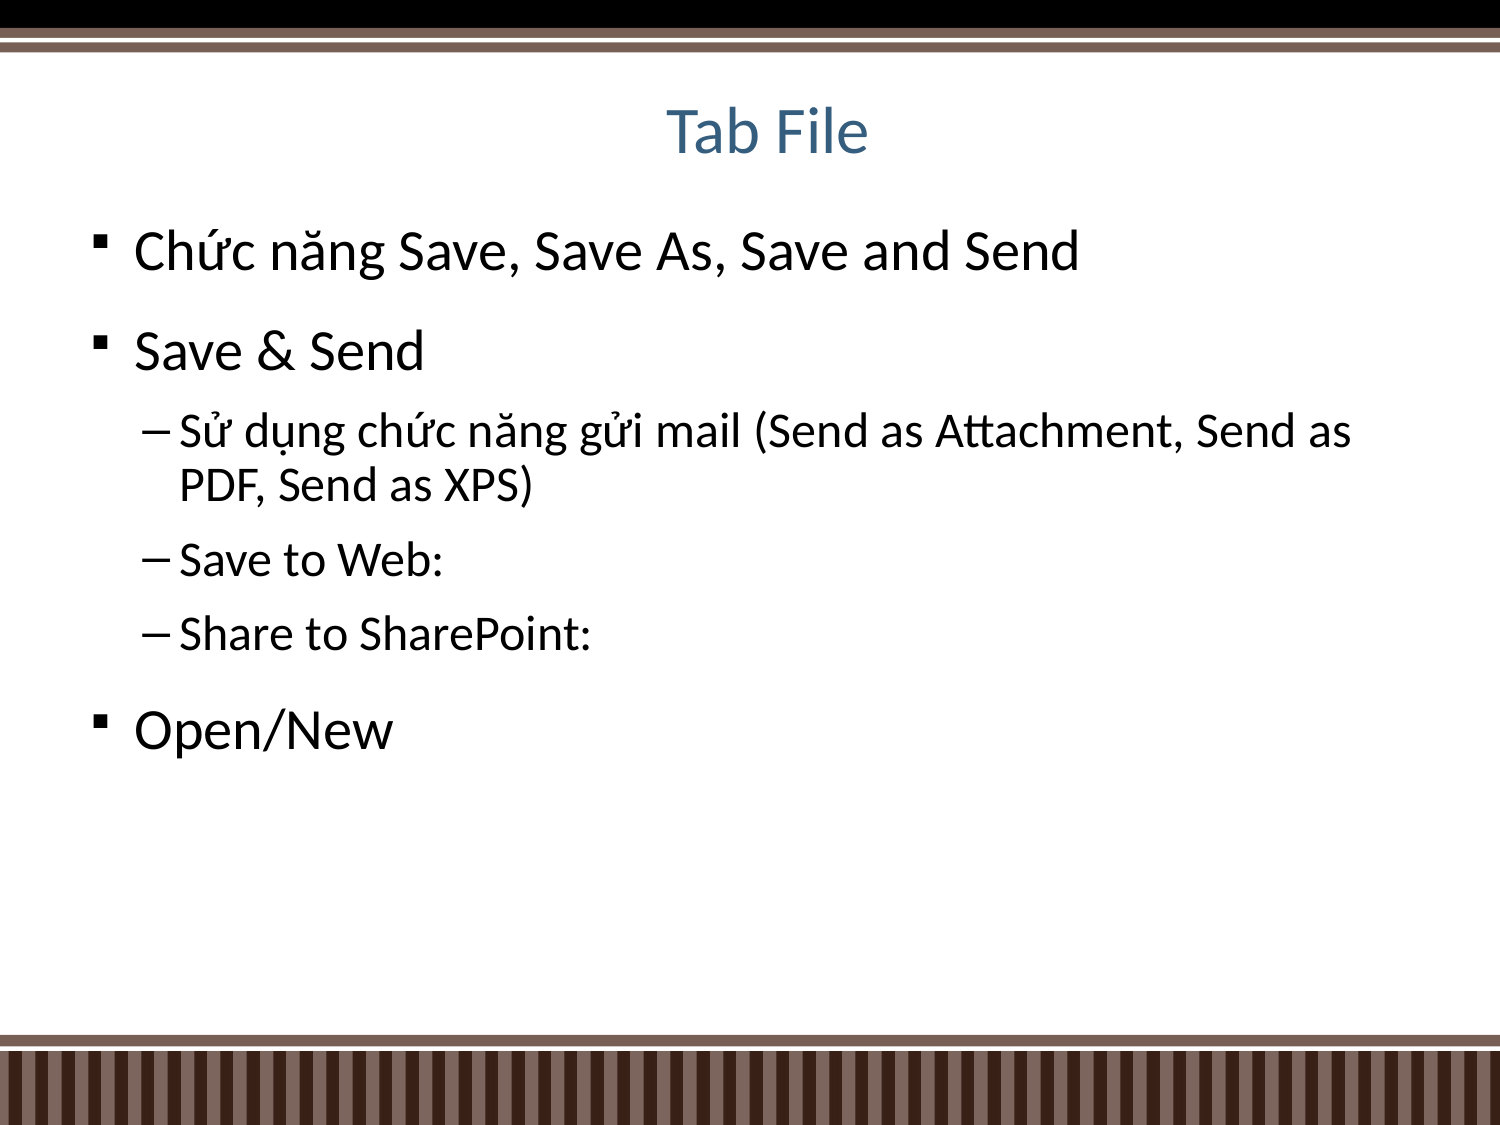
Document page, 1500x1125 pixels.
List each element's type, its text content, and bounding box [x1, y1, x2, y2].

list Chức năng Save, Save As, Save and Send Save & Send Sử dụng chức năng gửi mail (Send as Attachment, Send as PDF, Send as XPS) Save to Web: Share to SharePoint: Open/New [74, 212, 1463, 925]
title Tab File [651, 87, 938, 175]
